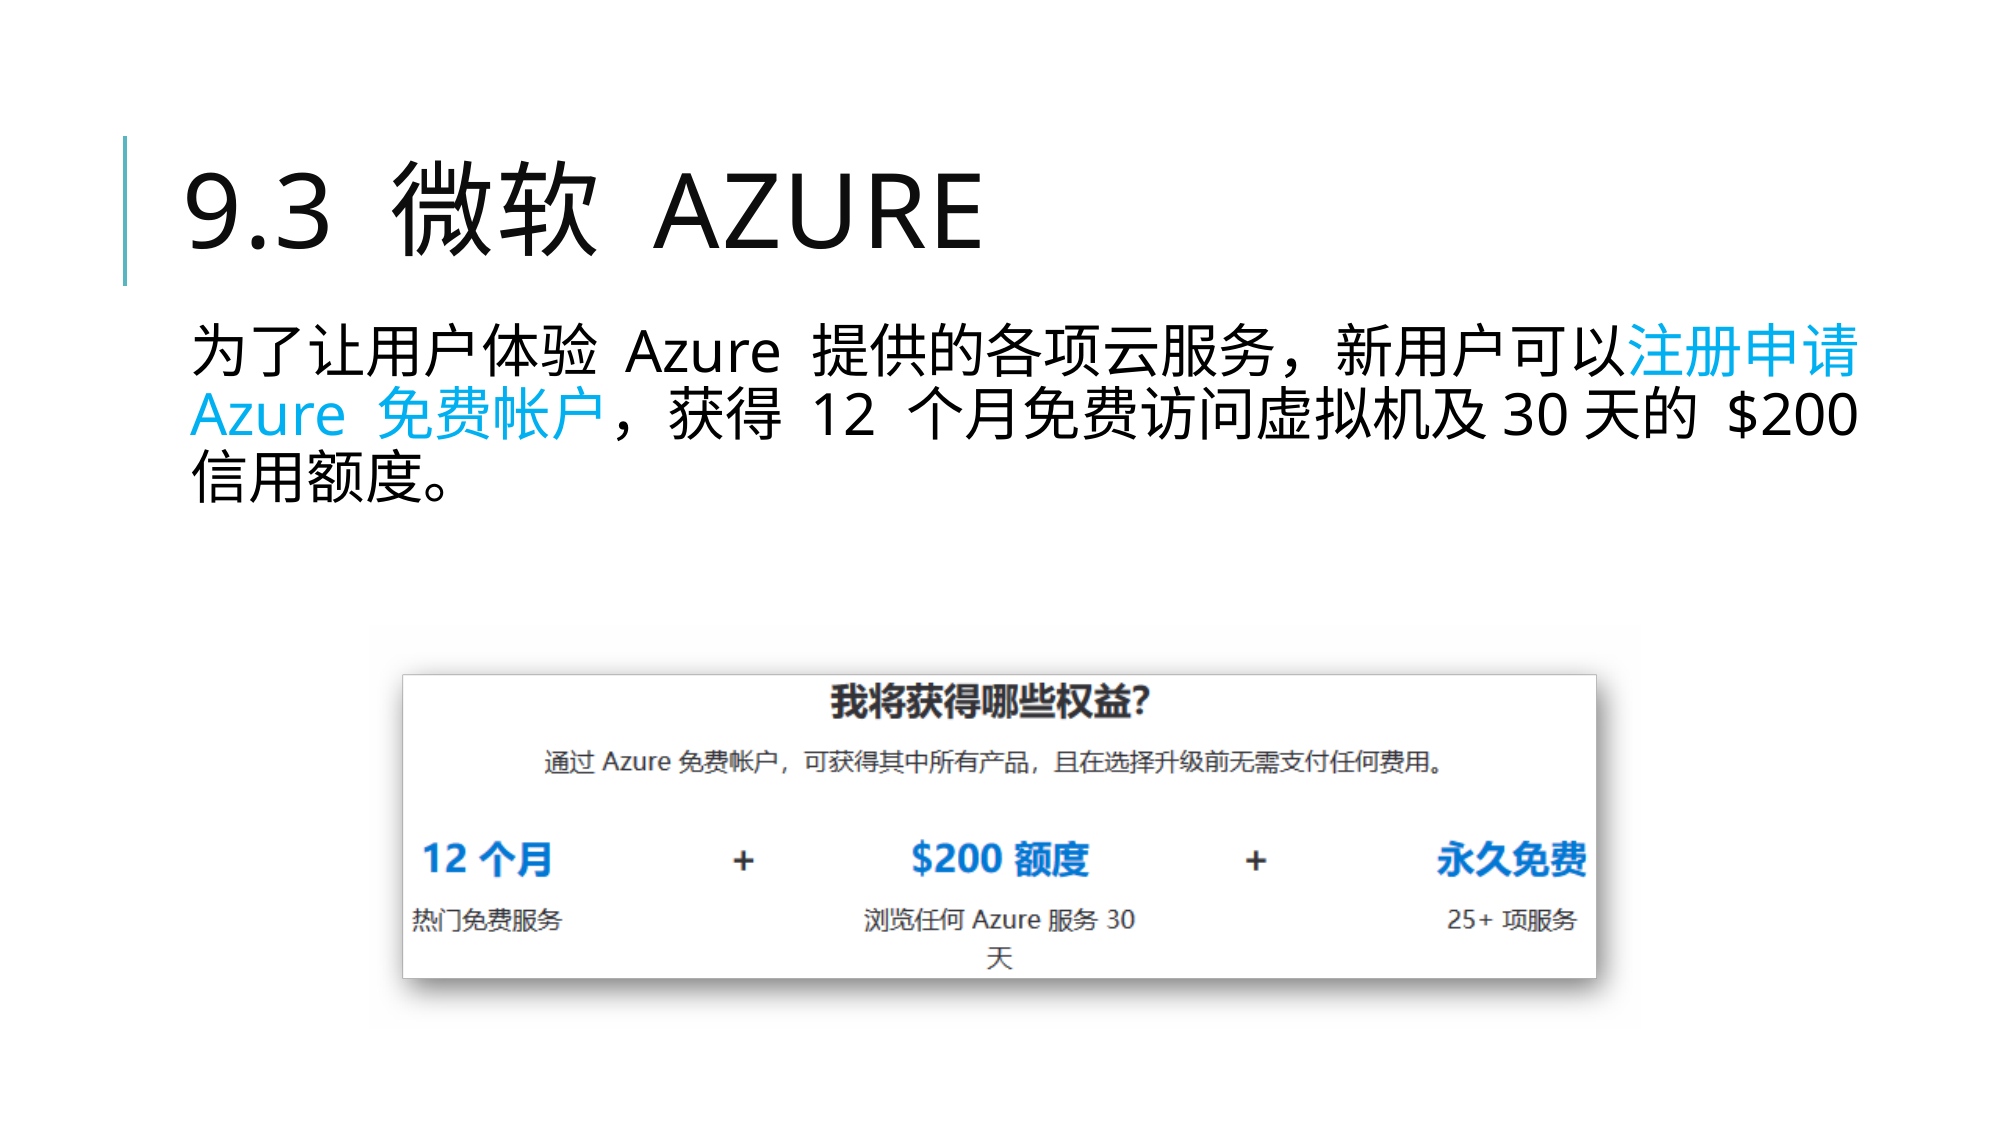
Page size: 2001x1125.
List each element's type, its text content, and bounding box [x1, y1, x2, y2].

title 9.3 微软 Azure [168, 96, 1763, 314]
picture [353, 625, 1647, 1030]
list 为了让用户体验 Azure 提供的各项云服务，新用户可以注册申请 Azure 免费帐户，获得 12 个月免费访问虚拟机及30天的 $200 信用额度。 [168, 314, 1917, 988]
